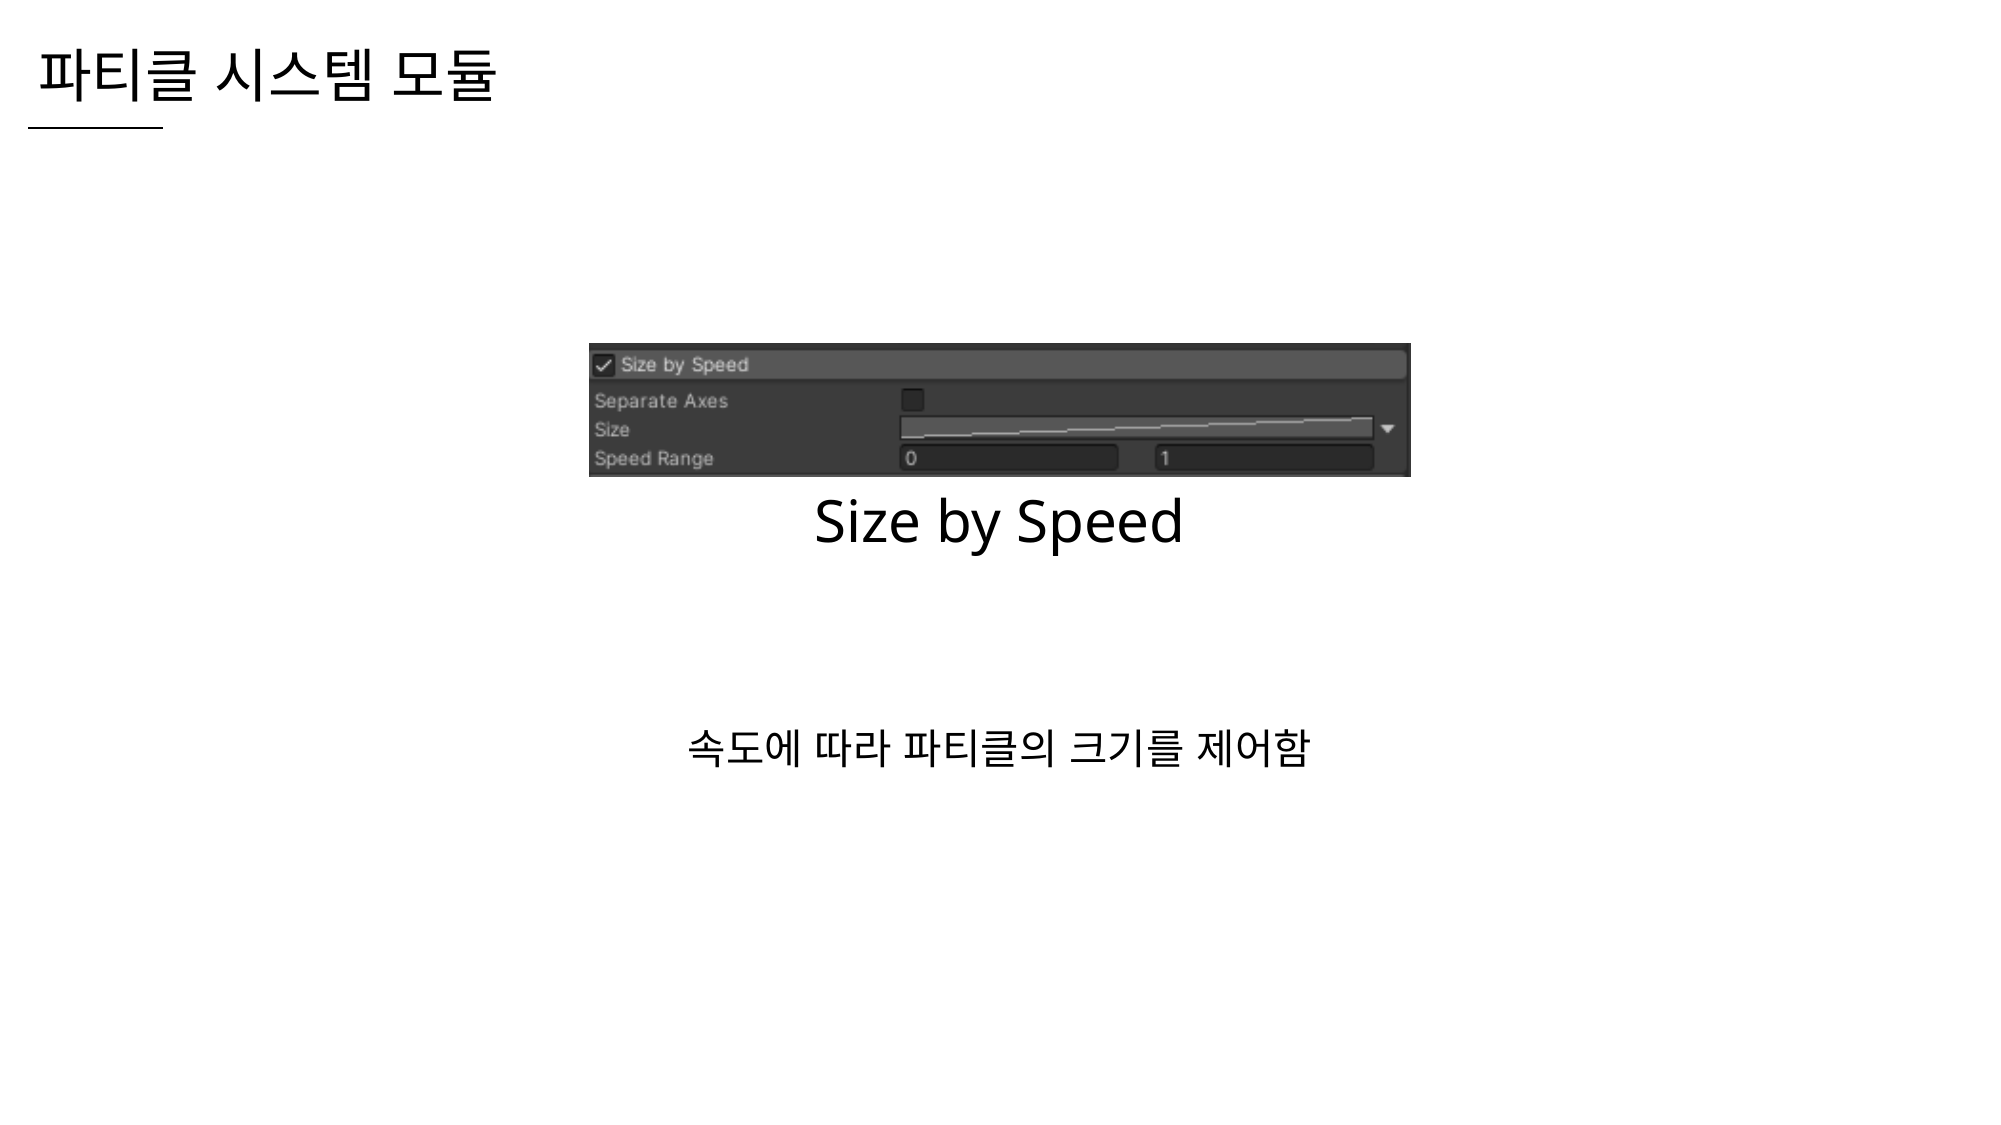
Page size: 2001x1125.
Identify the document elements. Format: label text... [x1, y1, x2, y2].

text_box 속도에 따라 파티클의 크기를 제어함 [672, 715, 1328, 781]
picture [589, 343, 1411, 477]
text_box 파티클 시스템 모듈 [23, 31, 514, 117]
text_box Size by Speed [799, 477, 1201, 562]
